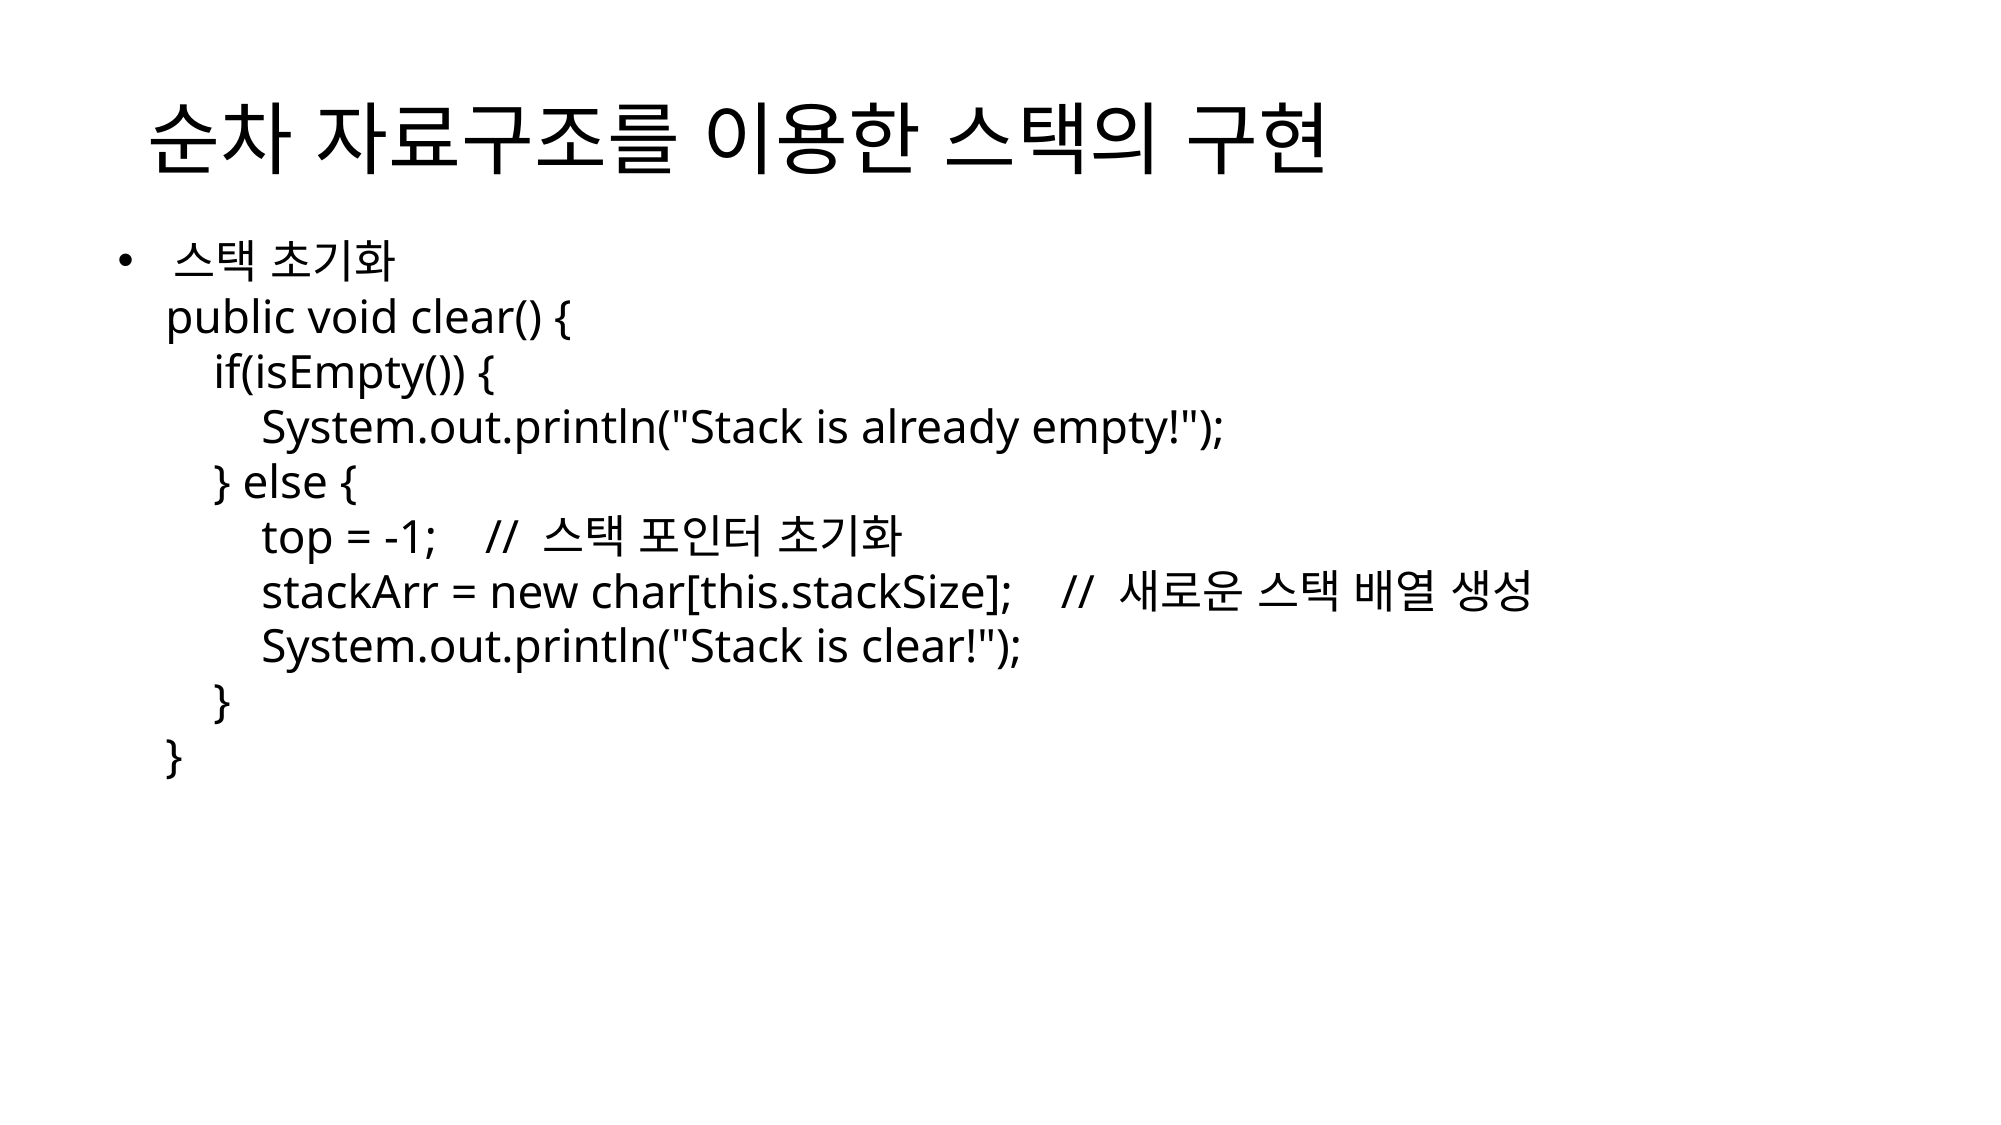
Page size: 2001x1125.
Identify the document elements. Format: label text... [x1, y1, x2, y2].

text_box 스택 초기화 public void clear() { if(isEmpty()) { System.out.println("Stack is already empty!"); } else { top = -1; // 스택 포인터 초기화 stackArr = new char[this.stackSize]; // 새로운 스택 배열 생성 System.out.println("Stack is clear!"); } } [102, 224, 1928, 790]
title 순차 자료구조를 이용한 스택의 구현 [132, 59, 1858, 224]
